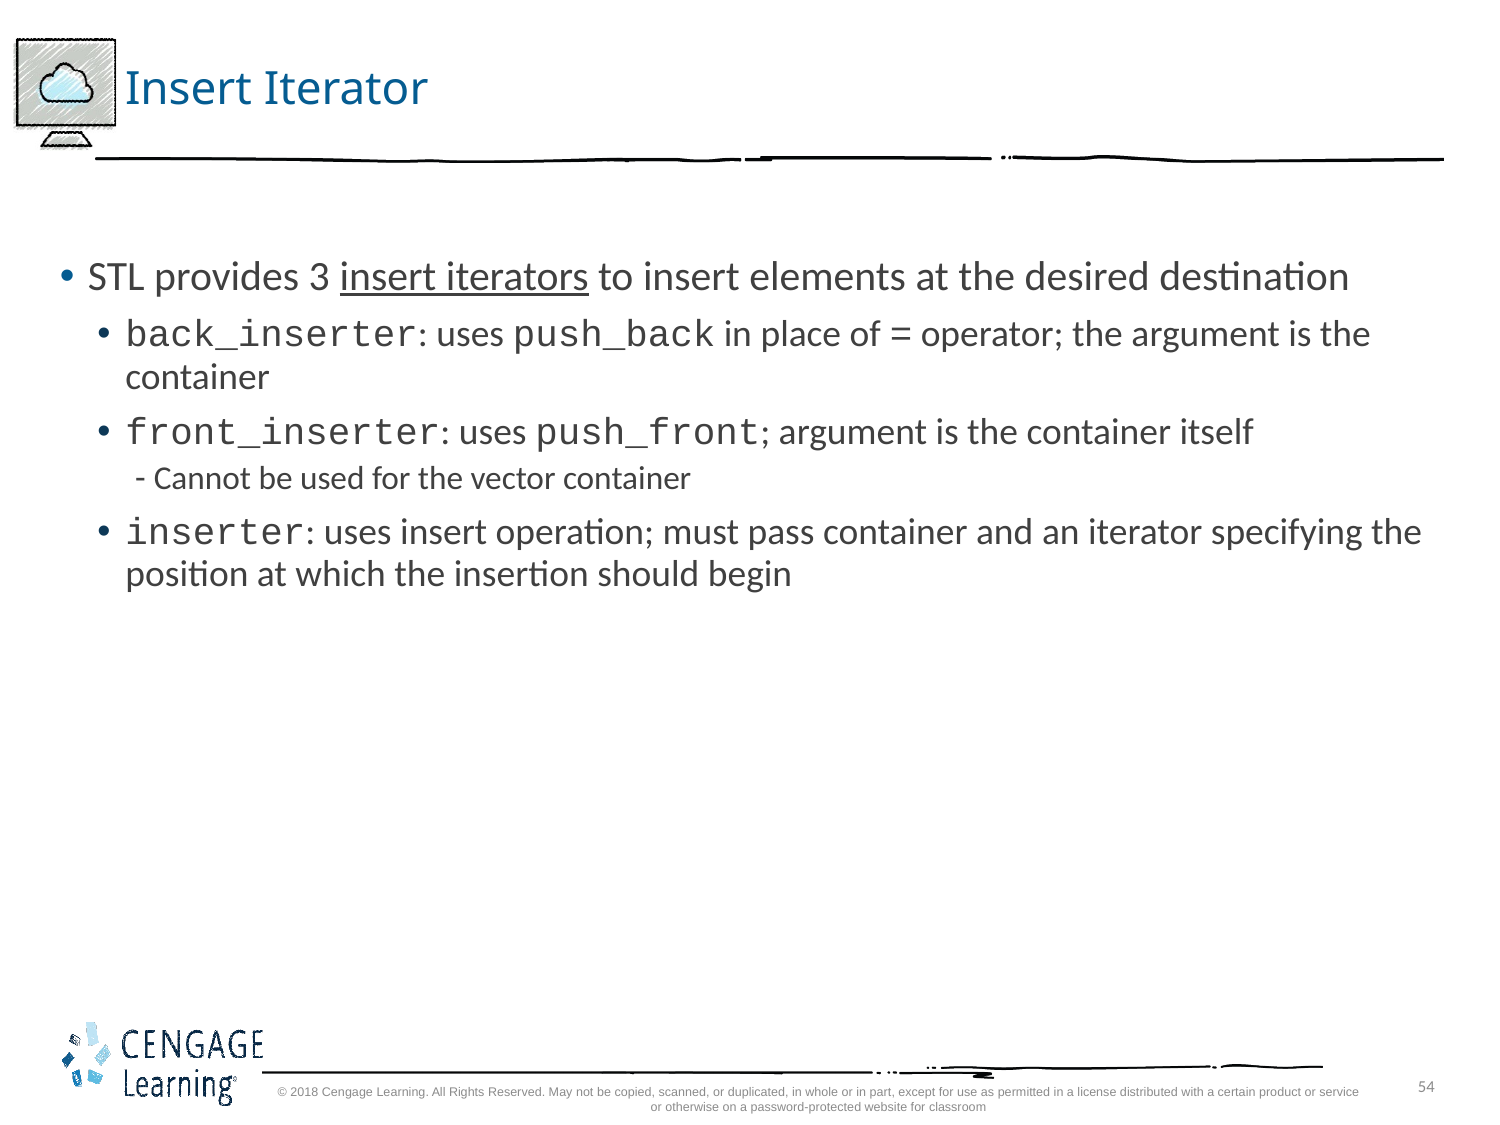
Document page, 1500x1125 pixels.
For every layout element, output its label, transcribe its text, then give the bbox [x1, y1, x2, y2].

picture [13, 36, 117, 151]
picture [95, 155, 1444, 163]
list STL provides 3 insert iterators to insert elements at the desired destination back_inserter: uses push_back in place of = operator; the argument is the container front_inserter: uses push_front; argument is the container itself Cannot be used for the vector container inserter: uses insert operation; must pass container and an iterator specifying the position at which the insertion should begin [59, 252, 1441, 485]
picture [62, 1022, 1323, 1106]
title Insert Iterator [125, 66, 1442, 116]
footer © 2018 Cengage Learning. All Rights Reserved. May not be copied, scanned, or duplicated, in whole or in part, except for use as permitted in a license distributed with a certain product or service or otherwise on a password-protected website for classroom [262, 1079, 1375, 1120]
